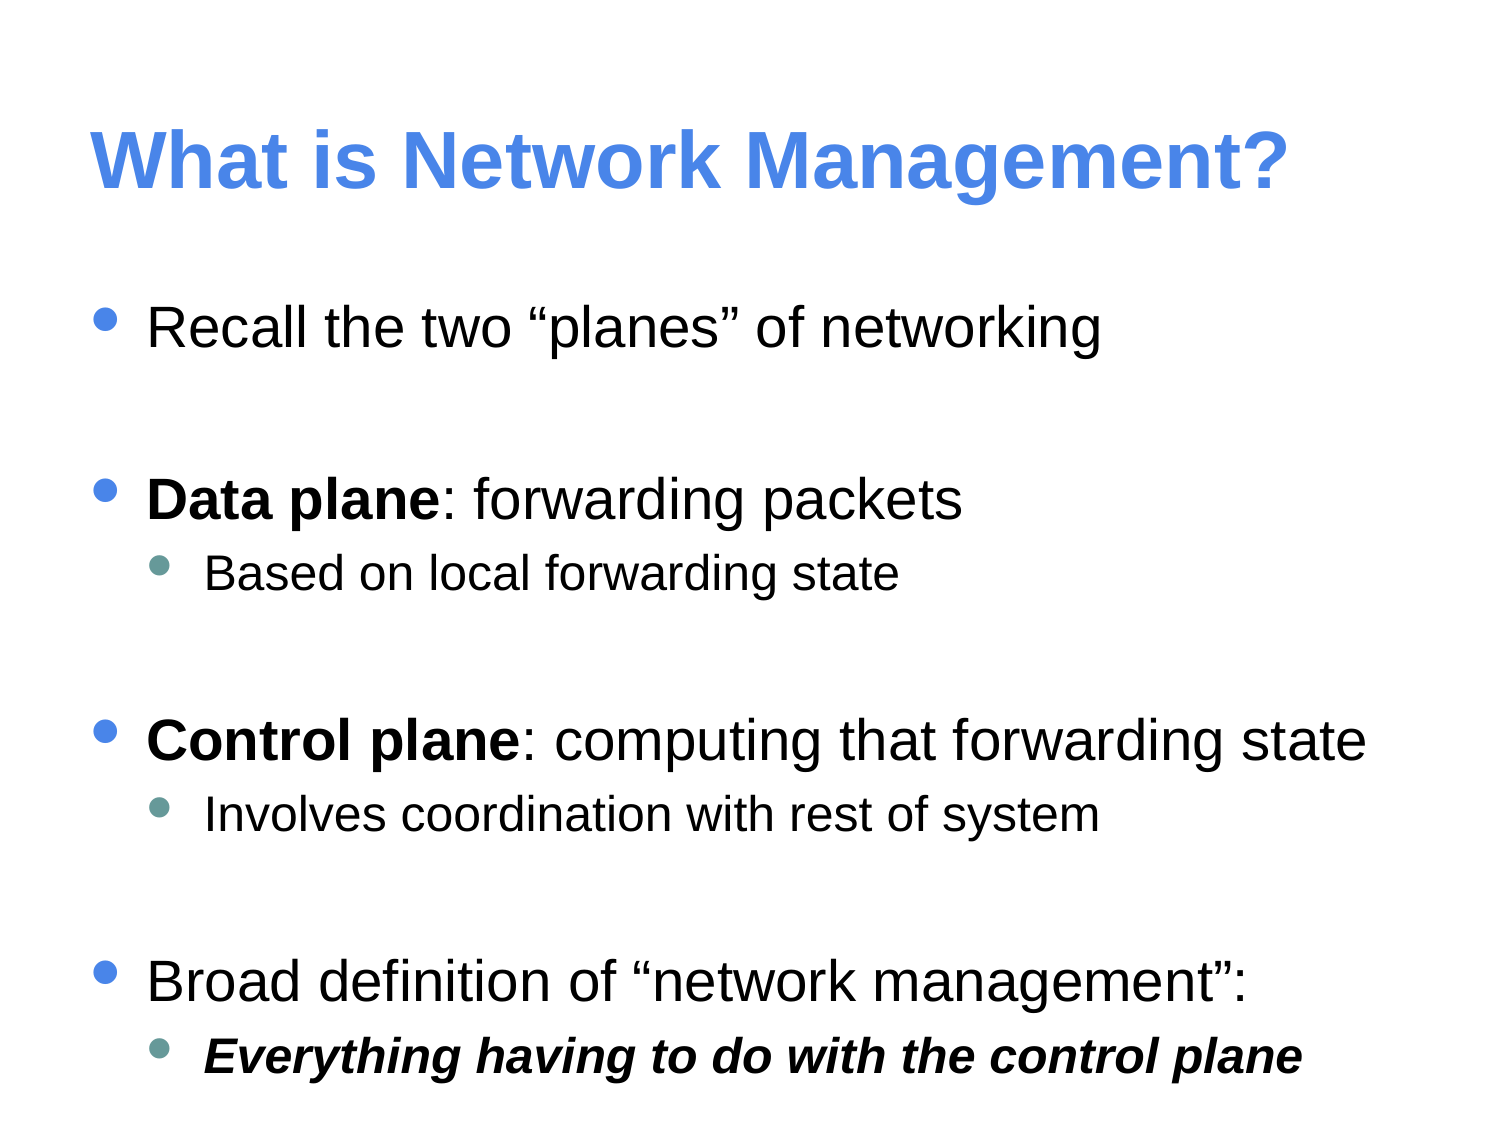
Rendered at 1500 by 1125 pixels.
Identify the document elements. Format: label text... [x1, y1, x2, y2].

title What is Network Management? [75, 20, 1425, 213]
list Recall the two “planes” of networking Data plane: forwarding packets Based on local forwarding state Control plane: computing that forwarding state Involves coordination with rest of system Broad definition of “network management”: Everything having to do with the control plane [75, 282, 1425, 1075]
